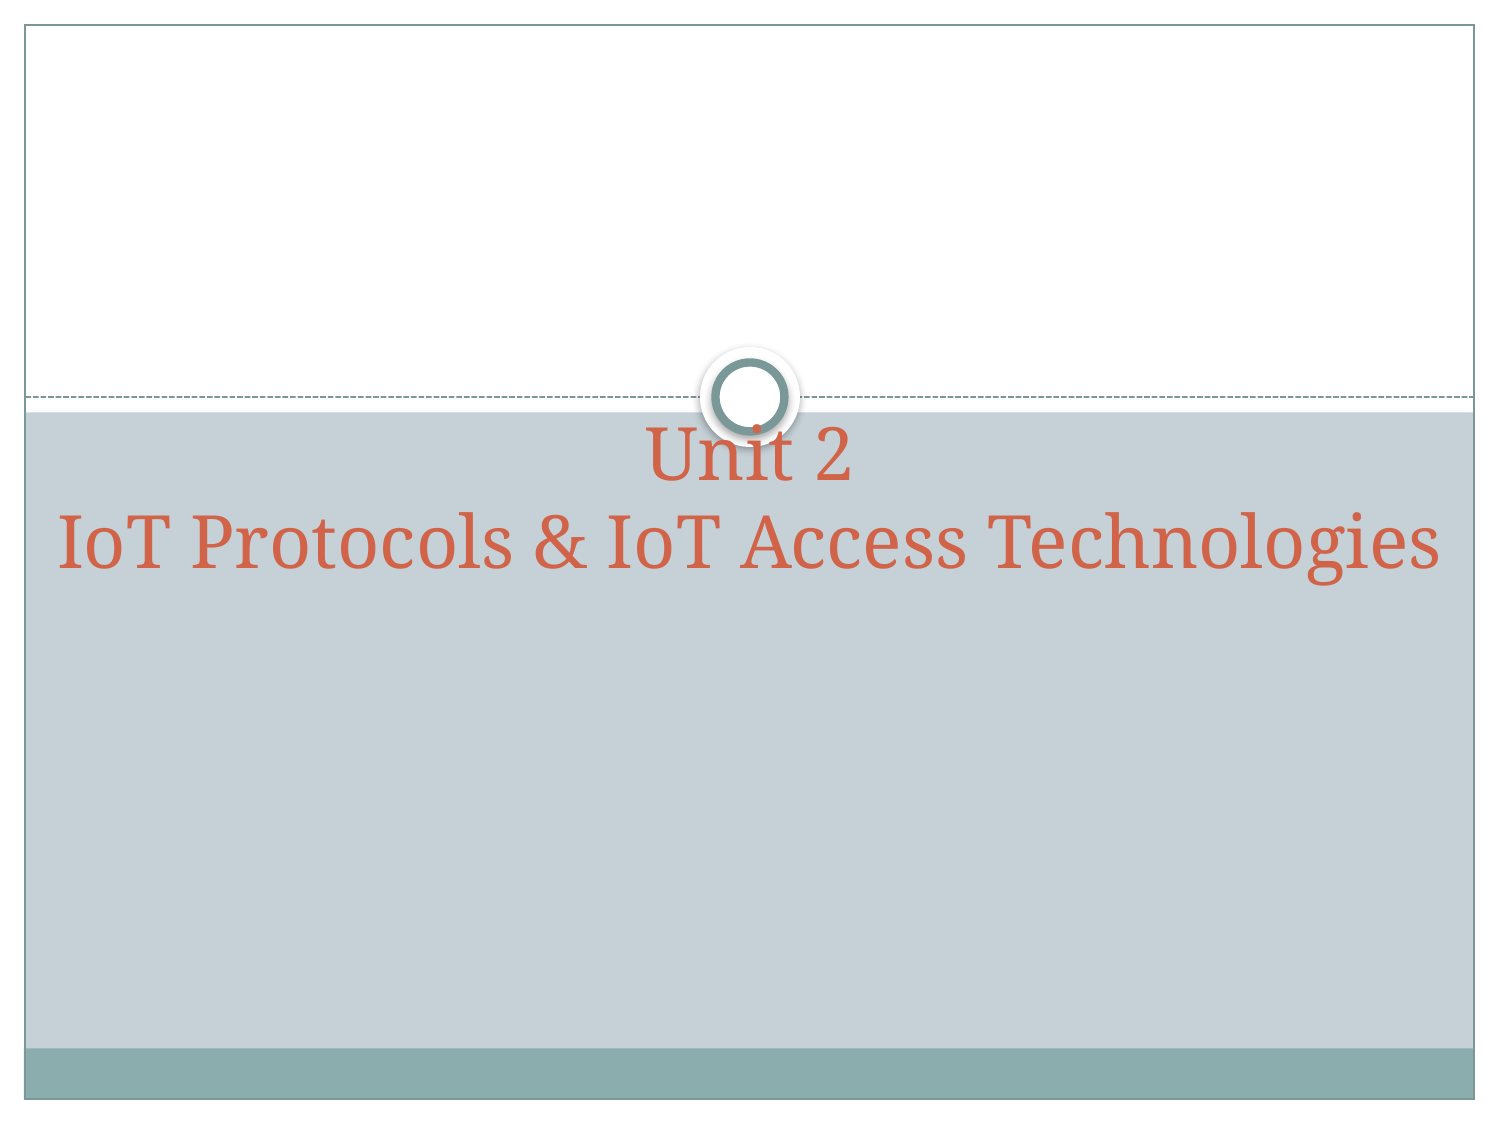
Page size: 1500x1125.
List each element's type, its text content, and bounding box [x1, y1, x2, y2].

title Unit 2 IoT Protocols & IoT Access Technologies [35, 349, 1465, 591]
